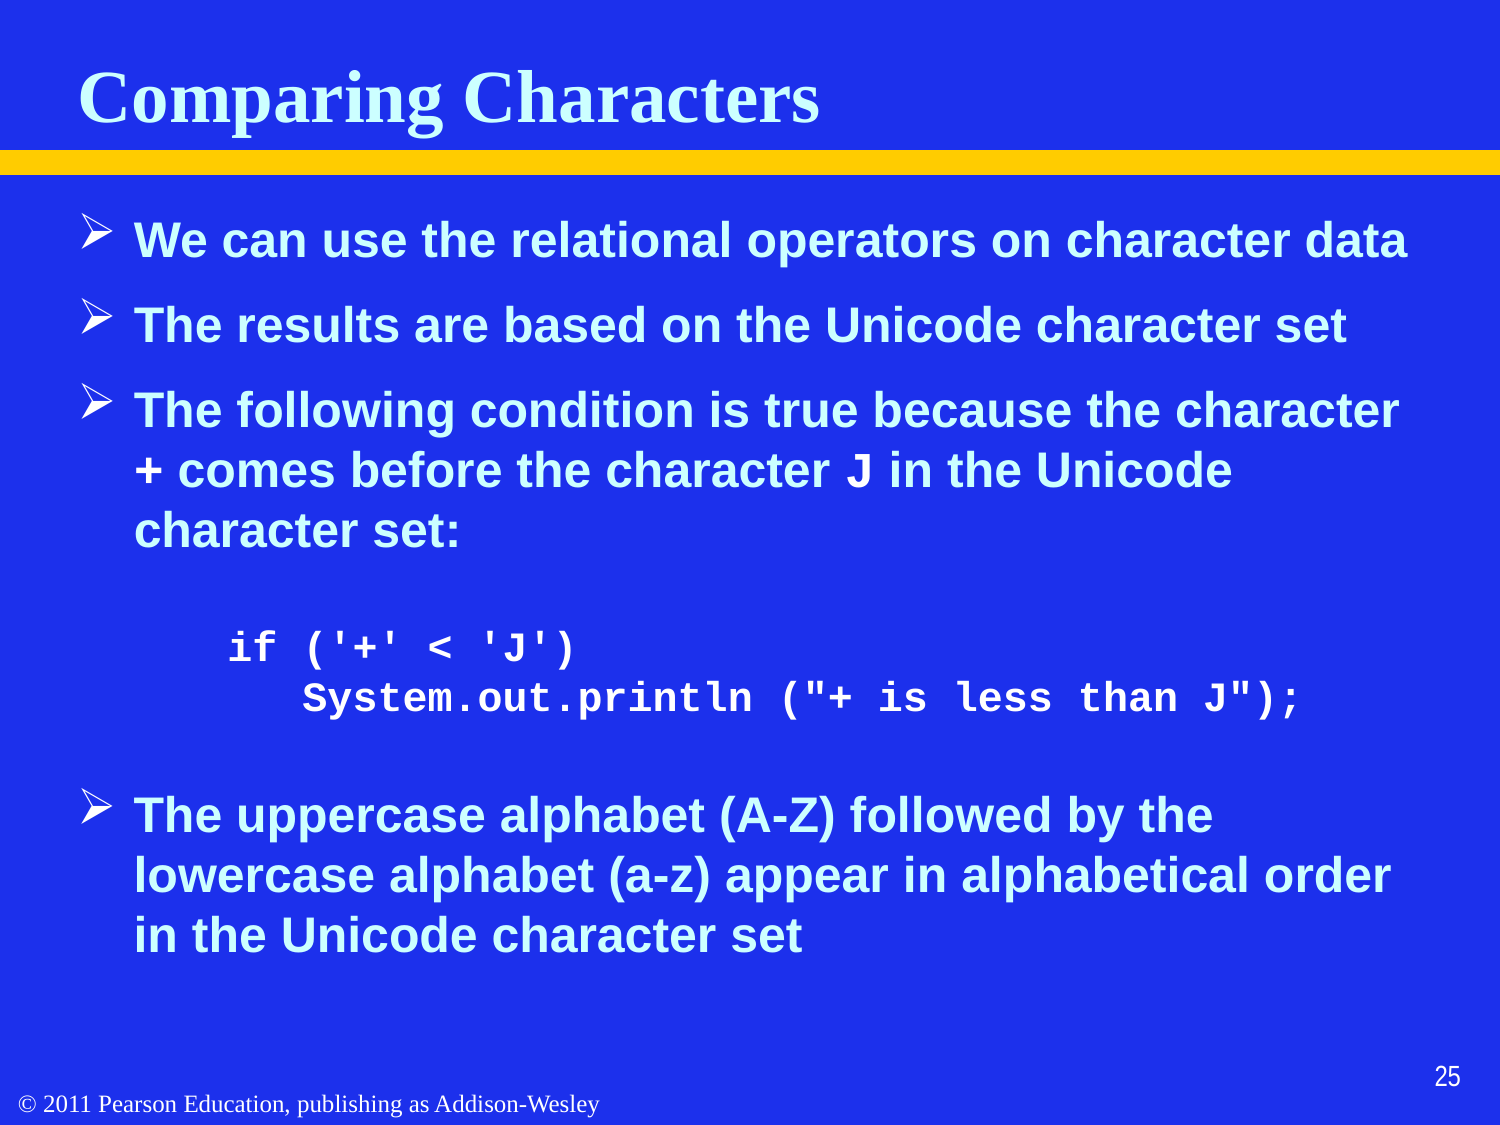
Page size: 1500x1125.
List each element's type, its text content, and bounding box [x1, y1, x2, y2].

title Comparing Characters [62, 32, 1346, 146]
slide_number 25 [1163, 1024, 1477, 1101]
text_box The uppercase alphabet (A-Z) followed by the lowercase alphabet (a-z) appear in alphabetical order in the Unicode character set [62, 774, 1425, 975]
list We can use the relational operators on character data The results are based on the Unicode character set The following condition is true because the character + comes before the character J in the Unicode character set: [62, 199, 1426, 576]
text_box if ('+' < 'J') System.out.println ("+ is less than J"); [212, 612, 1318, 728]
